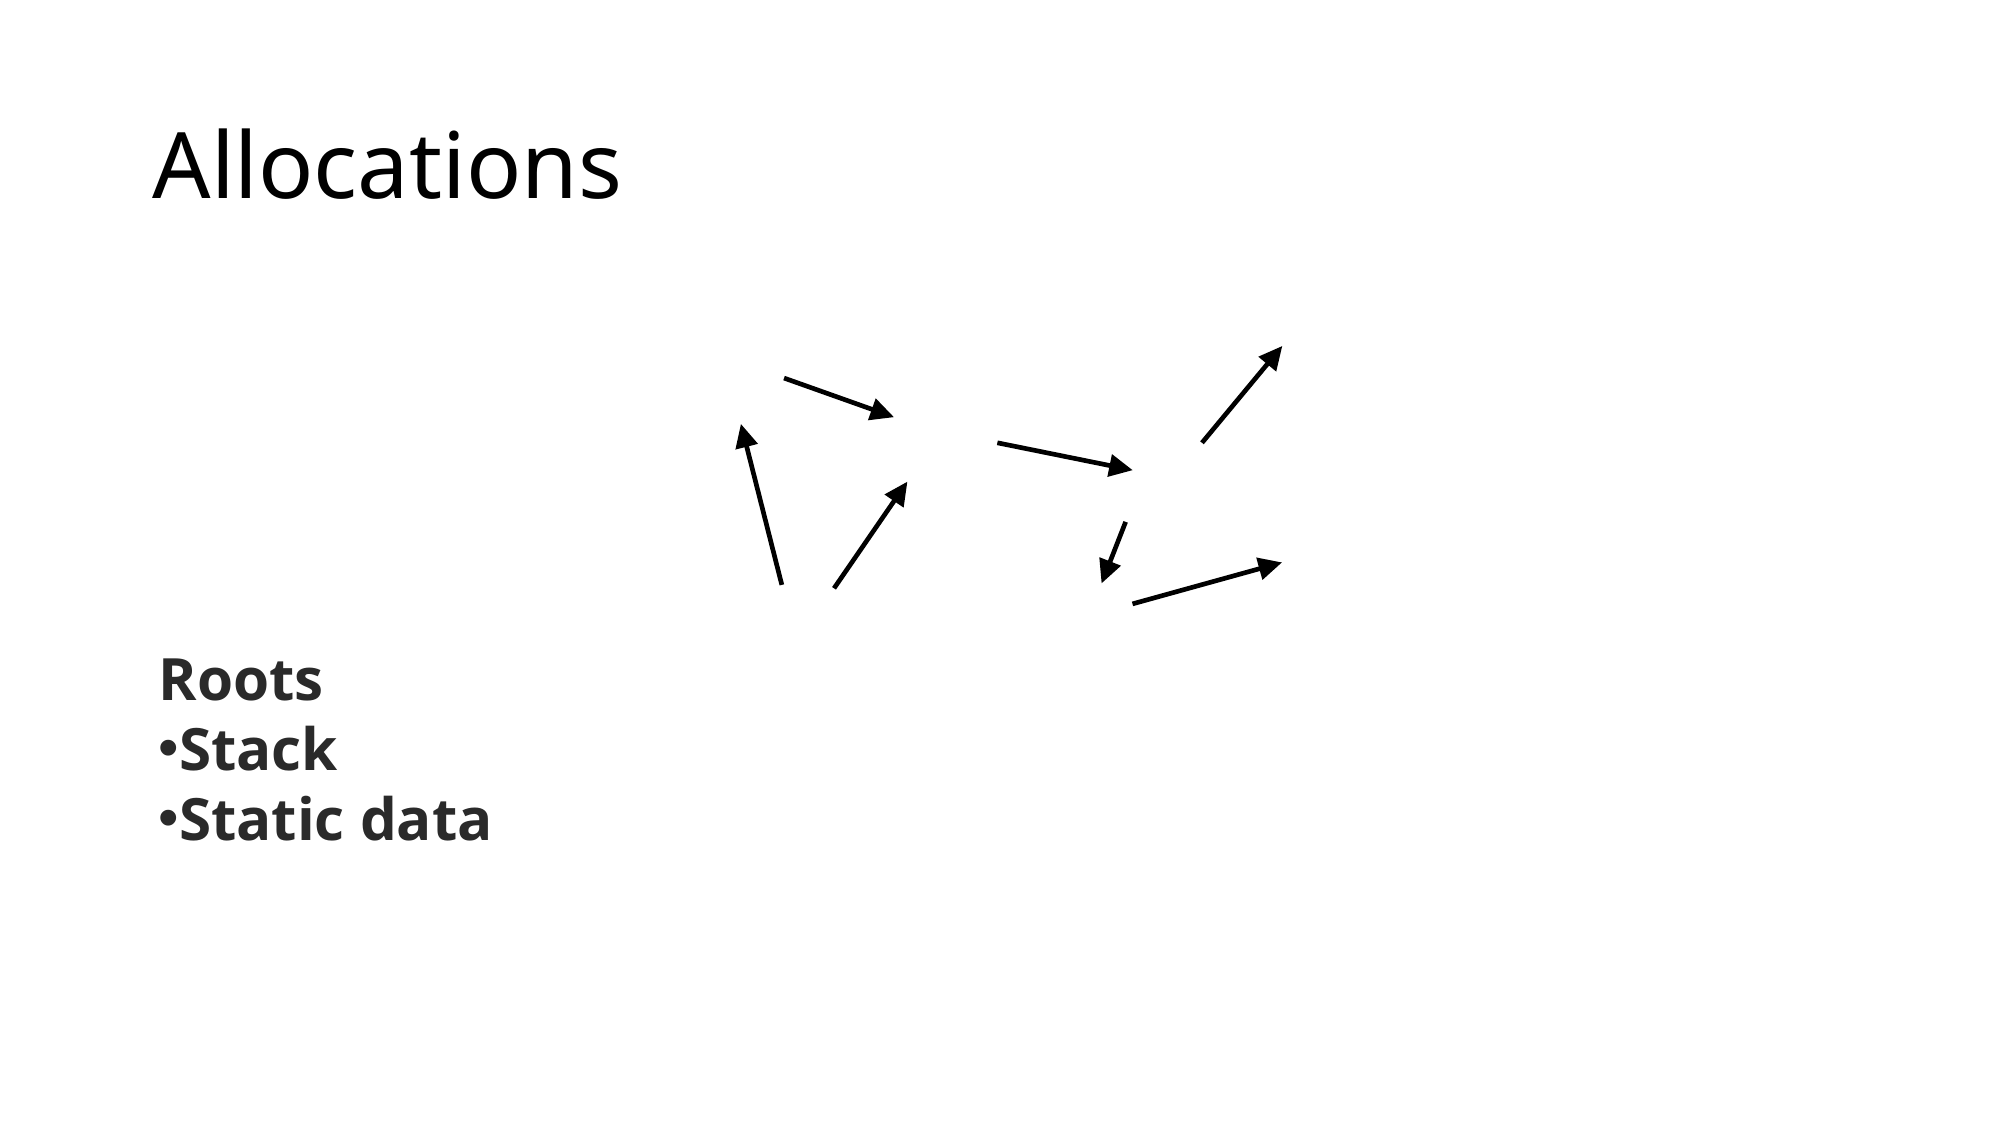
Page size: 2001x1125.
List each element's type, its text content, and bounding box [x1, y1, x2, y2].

title Allocations [137, 59, 1863, 278]
text_box Roots Stack Static data [144, 634, 762, 860]
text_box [1132, 562, 1282, 604]
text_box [740, 424, 782, 585]
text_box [784, 378, 894, 418]
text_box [997, 442, 1133, 471]
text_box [1101, 521, 1126, 584]
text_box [834, 481, 908, 589]
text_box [1202, 346, 1283, 443]
